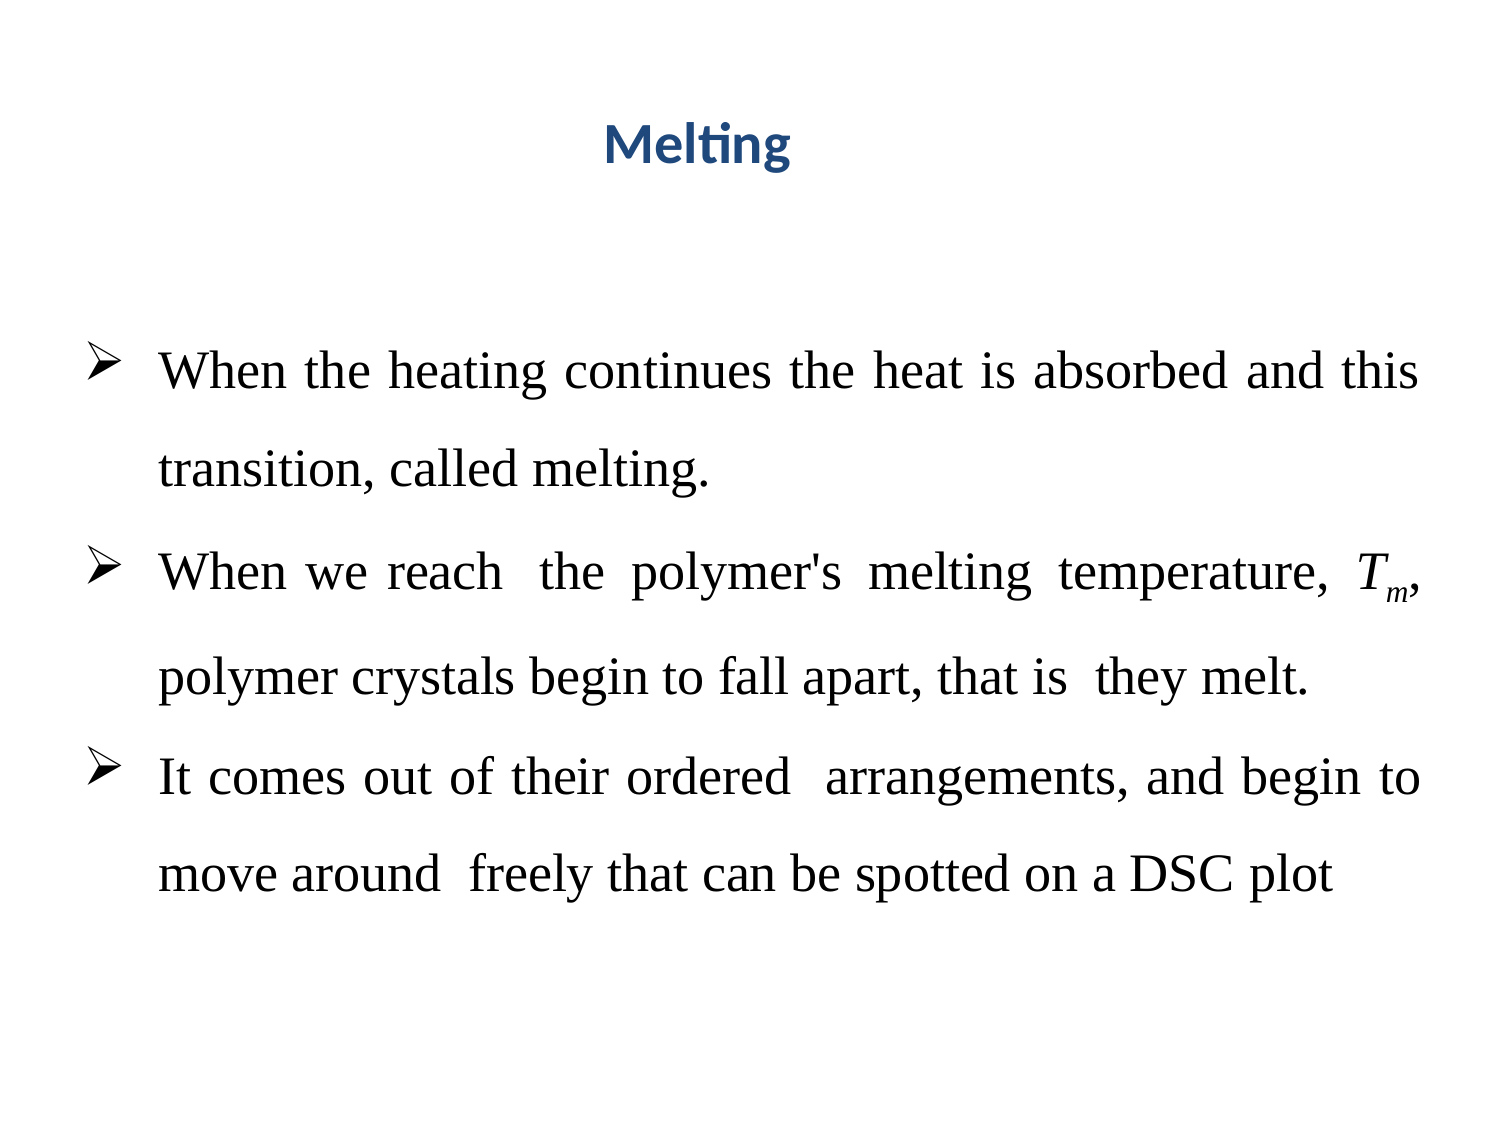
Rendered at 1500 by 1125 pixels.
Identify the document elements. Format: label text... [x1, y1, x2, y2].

list When the heating continues the heat is absorbed and this transition, called melting. When we reach the polymer's melting temperature, Tm, polymer crystals begin to fall apart, that is they melt. It comes out of their ordered arrangements, and begin to move around freely that can be spotted on a DSC plot [76, 299, 1427, 940]
title Melting [601, 103, 902, 294]
